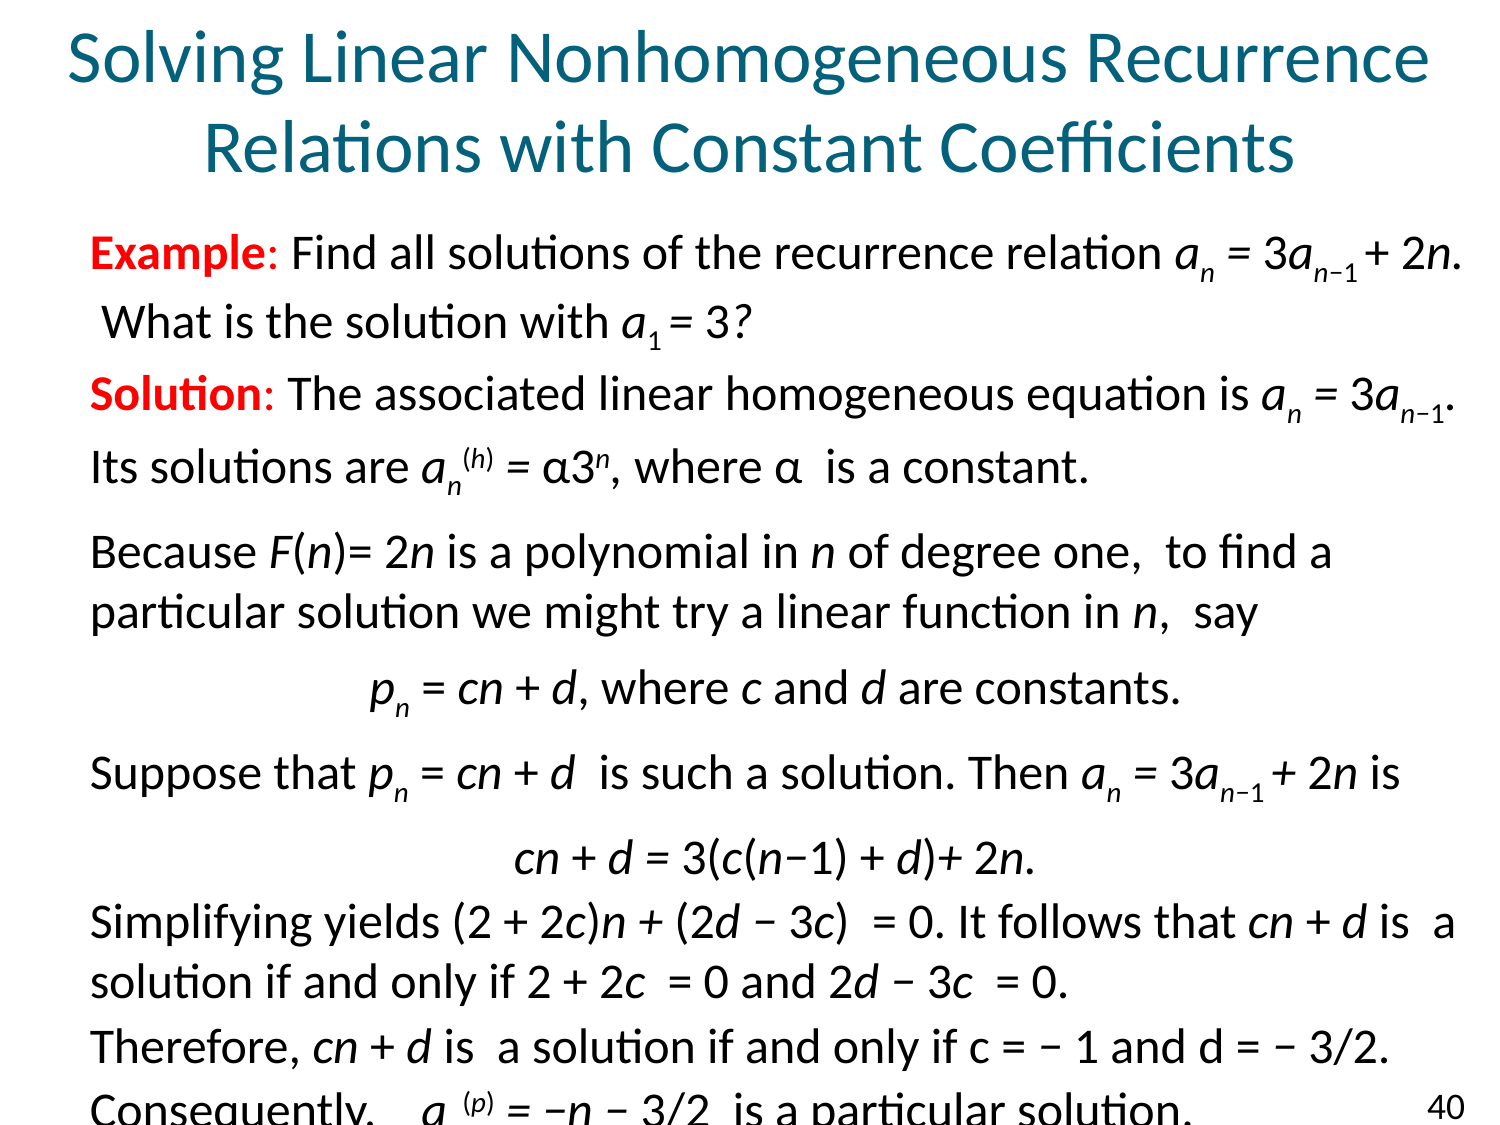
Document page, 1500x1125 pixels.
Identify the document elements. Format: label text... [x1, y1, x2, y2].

title Solving Linear Nonhomogeneous Recurrence Relations with Constant Coefficients [0, 0, 1500, 195]
list Example: Find all solutions of the recurrence relation an = 3an−1 + 2n. What is the solution with a1 = 3? Solution: The associated linear homogeneous equation is an = 3an−1. Its solutions are an(h) = α3n, where α is a constant. Because F(n)= 2n is a polynomial in n of degree one, to find a particular solution we might try a linear function in n, say pn = cn + d, where c and d are constants. Suppose that pn = cn + d is such a solution. Then an = 3an−1 + 2n is cn + d = 3(c(n−1) + d)+ 2n. Simplifying yields (2 + 2c)n + (2d − 3c) = 0. It follows that cn + d is a solution if and only if 2 + 2c = 0 and 2d − 3c = 0. Therefore, cn + d is a solution if and only if c = − 1 and d = − 3/2. Consequently, an(p) = −n − 3/2 is a particular solution. [75, 212, 1488, 1088]
